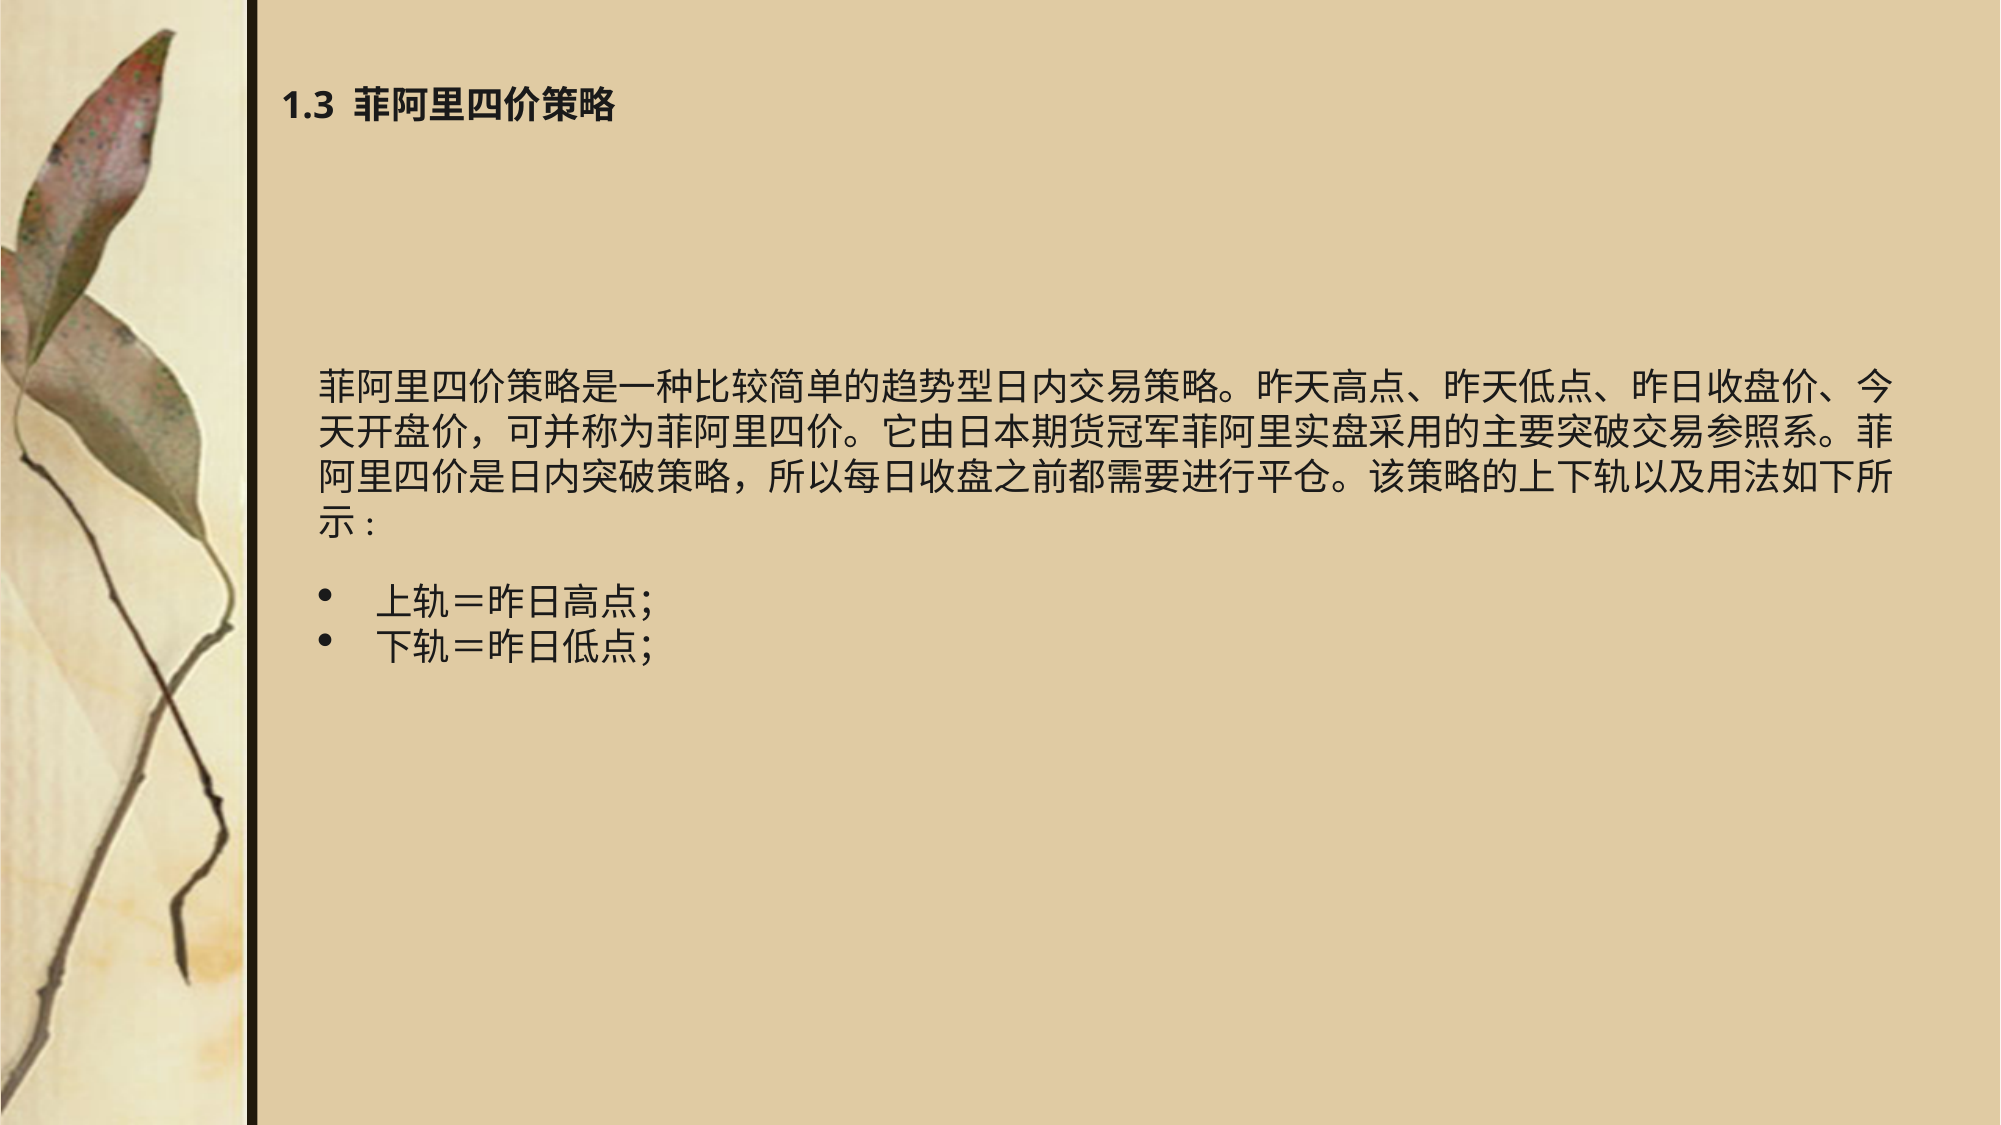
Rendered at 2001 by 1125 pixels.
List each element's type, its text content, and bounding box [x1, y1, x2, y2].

text_box 菲阿里四价策略是一种比较简单的趋势型日内交易策略。昨天高点、昨天低点、昨日收盘价、今天开盘价，可并称为菲阿里四价。它由日本期货冠军菲阿里实盘采用的主要突破交易参照系。菲阿里四价是日内突破策略，所以每日收盘之前都需要进行平仓。该策略的上下轨以及用法如下所示: 上轨＝昨日高点； 下轨＝昨日低点； [304, 355, 1914, 676]
picture [1, 0, 247, 1125]
text_box 1.3 菲阿里四价策略 [266, 74, 631, 134]
